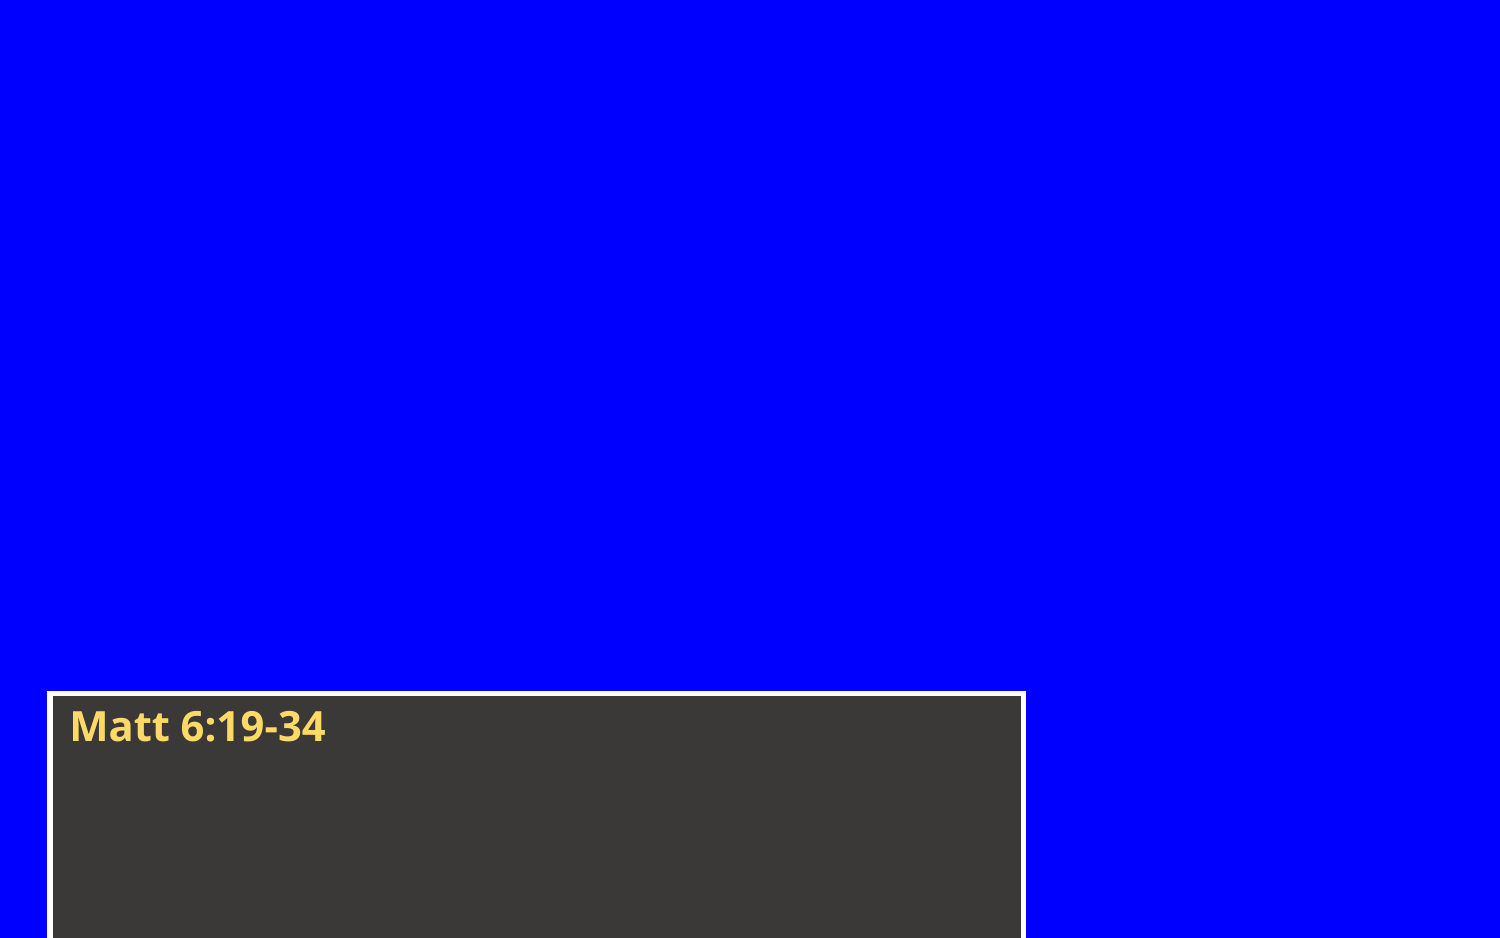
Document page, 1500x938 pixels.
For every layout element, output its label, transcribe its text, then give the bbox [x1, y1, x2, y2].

text_box Matt 6:19-34 23 But if thine eye be evil, thy whole body shall be full of darkness. If therefore the light that is in thee be darkness, .. [50, 693, 1024, 938]
